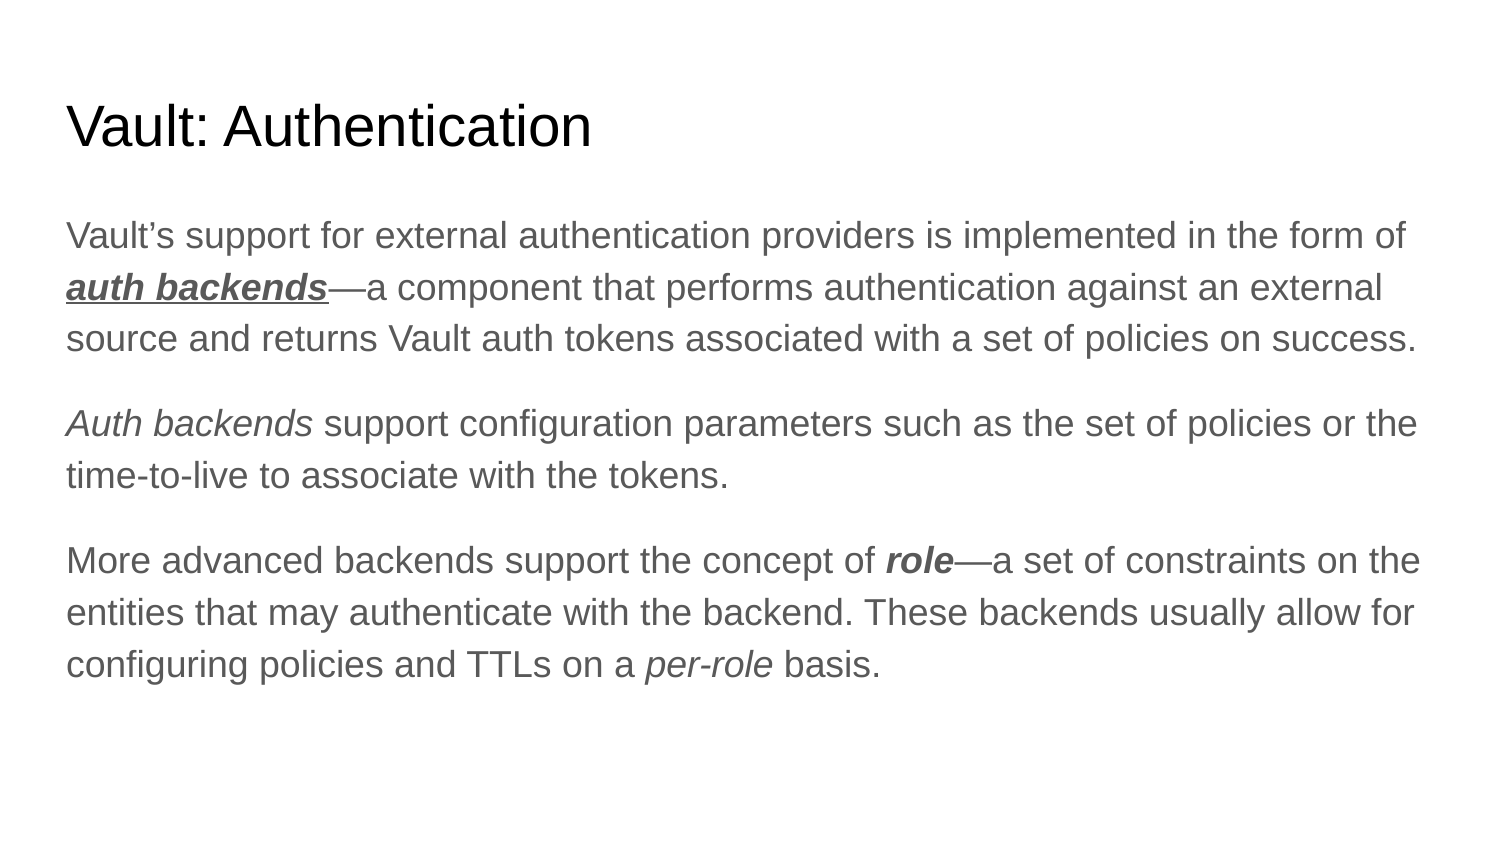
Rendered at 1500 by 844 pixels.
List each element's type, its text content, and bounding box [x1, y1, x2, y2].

list Vault’s support for external authentication providers is implemented in the form of auth backends—a component that performs authentication against an external source and returns Vault auth tokens associated with a set of policies on success. Auth backends support configuration parameters such as the set of policies or the time-to-live to associate with the tokens. More advanced backends support the concept of role—a set of constraints on the entities that may authenticate with the backend. These backends usually allow for configuring policies and TTLs on a per-role basis. [51, 189, 1449, 750]
title Vault: Authentication [51, 72, 1449, 167]
